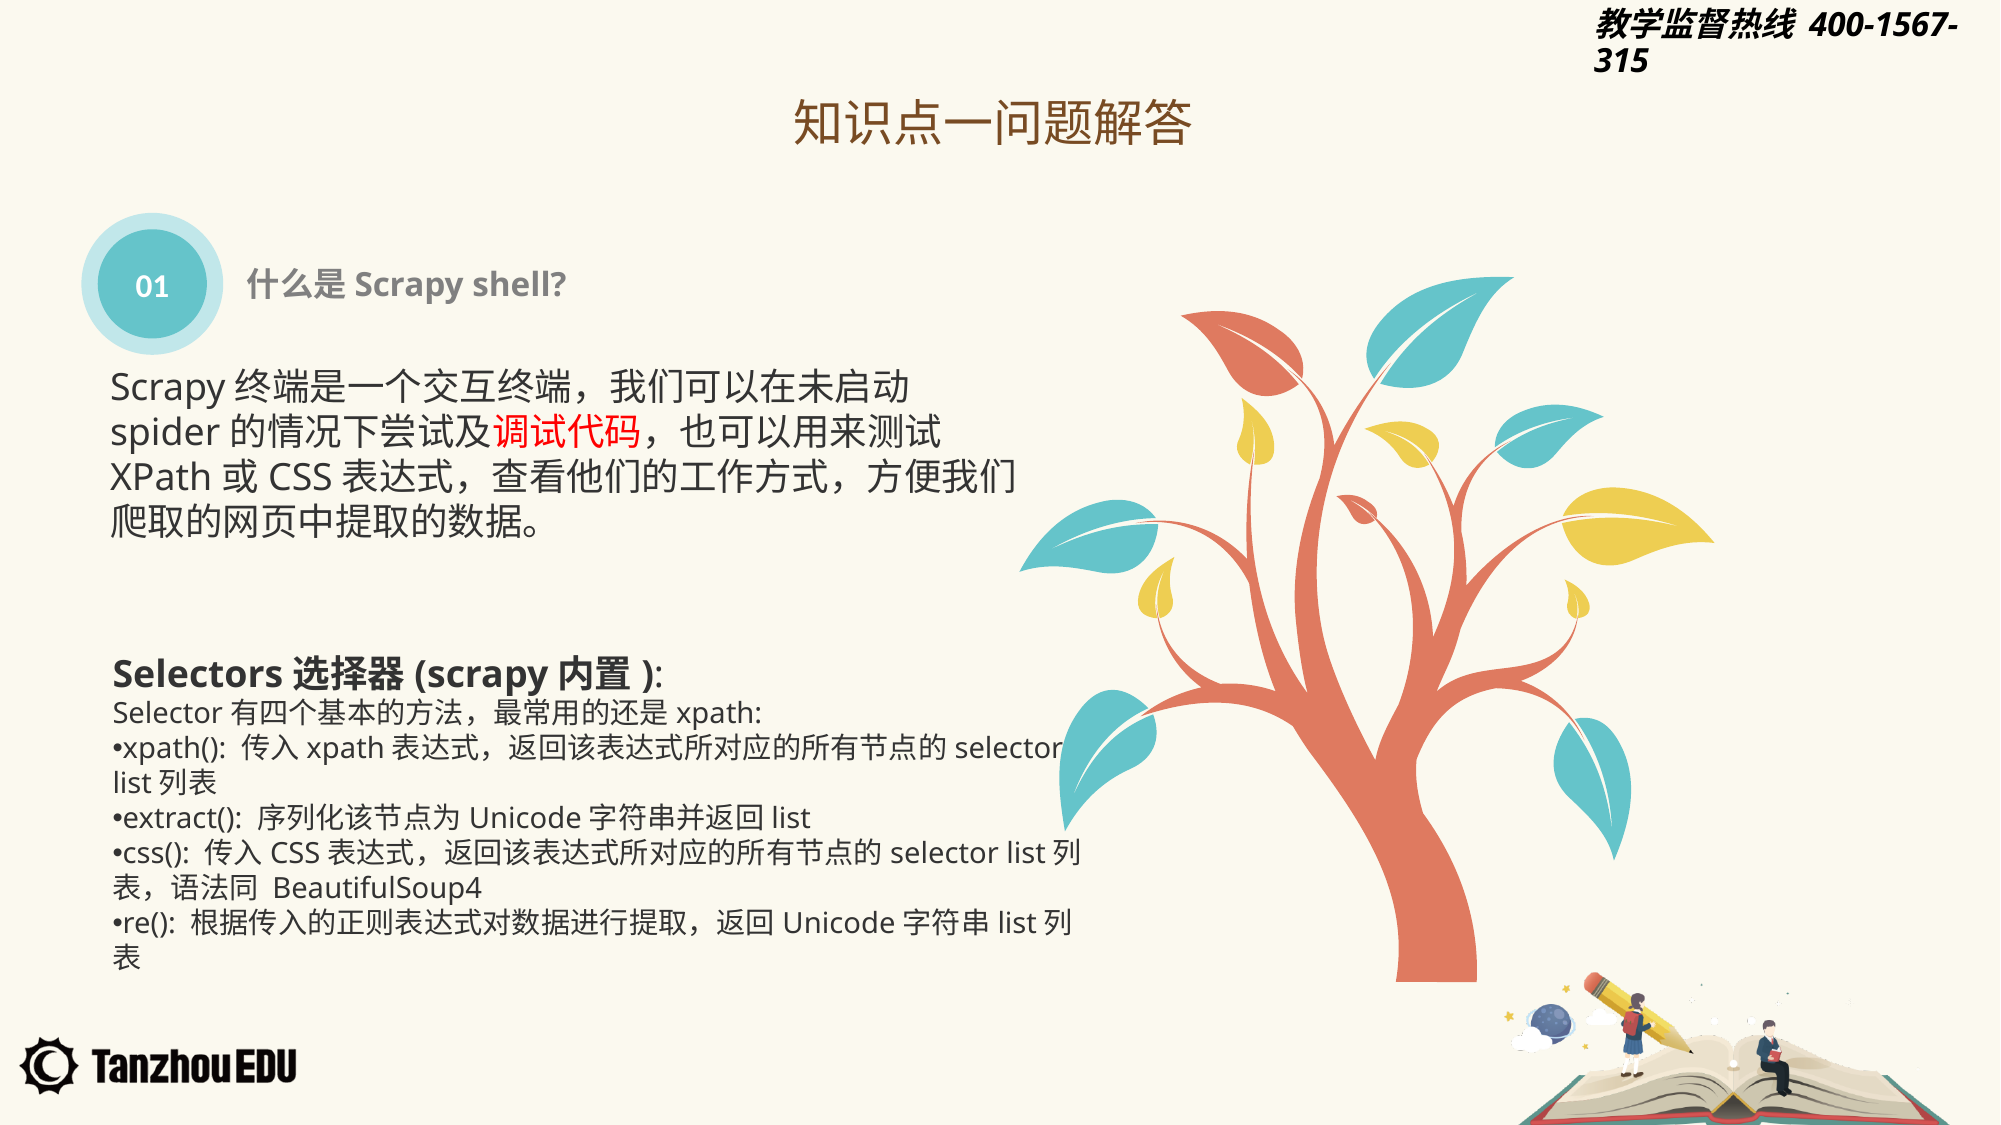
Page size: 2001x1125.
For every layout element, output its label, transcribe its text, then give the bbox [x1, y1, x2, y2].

text_box [1553, 717, 1632, 861]
text_box [1561, 487, 1715, 566]
text_box [1494, 404, 1604, 469]
text_box [1040, 499, 1159, 574]
text_box Scrapy终端是一个交互终端，我们可以在未启动spider的情况下尝试及调试代码，也可以用来测试XPath或CSS表达式，查看他们的工作方式，方便我们爬取的网页中提取的数据。 [95, 355, 1040, 641]
text_box [1366, 276, 1515, 388]
text_box [1236, 397, 1275, 465]
text_box [1098, 689, 1149, 750]
text_box [1180, 311, 1304, 397]
picture [1499, 942, 1986, 1125]
text_box [1336, 494, 1378, 525]
picture [0, 1005, 321, 1125]
text_box [1135, 362, 1595, 983]
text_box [81, 212, 224, 355]
text_box 知识点一问题解答 [663, 84, 1324, 160]
text_box 什么是Scrapy shell? [232, 256, 922, 311]
text_box Selectors选择器(scrapy内置): Selector有四个基本的方法，最常用的还是xpath: xpath(): 传入xpath表达式，返回该表达式所对应的所有节点的selector list列表 extract(): 序列化该节点为Unicode字符串并返回list css(): 传入CSS表达式，返回该表达式所对应的所有节点的selector list列表，语法同 BeautifulSoup4 re(): 根据传入的正则表达式对数据进行提取，返回Unicode字符串list列表 [97, 642, 1098, 982]
text_box [1137, 556, 1175, 619]
text_box [1098, 714, 1157, 790]
text_box [1564, 579, 1590, 619]
text_box [1364, 421, 1439, 468]
